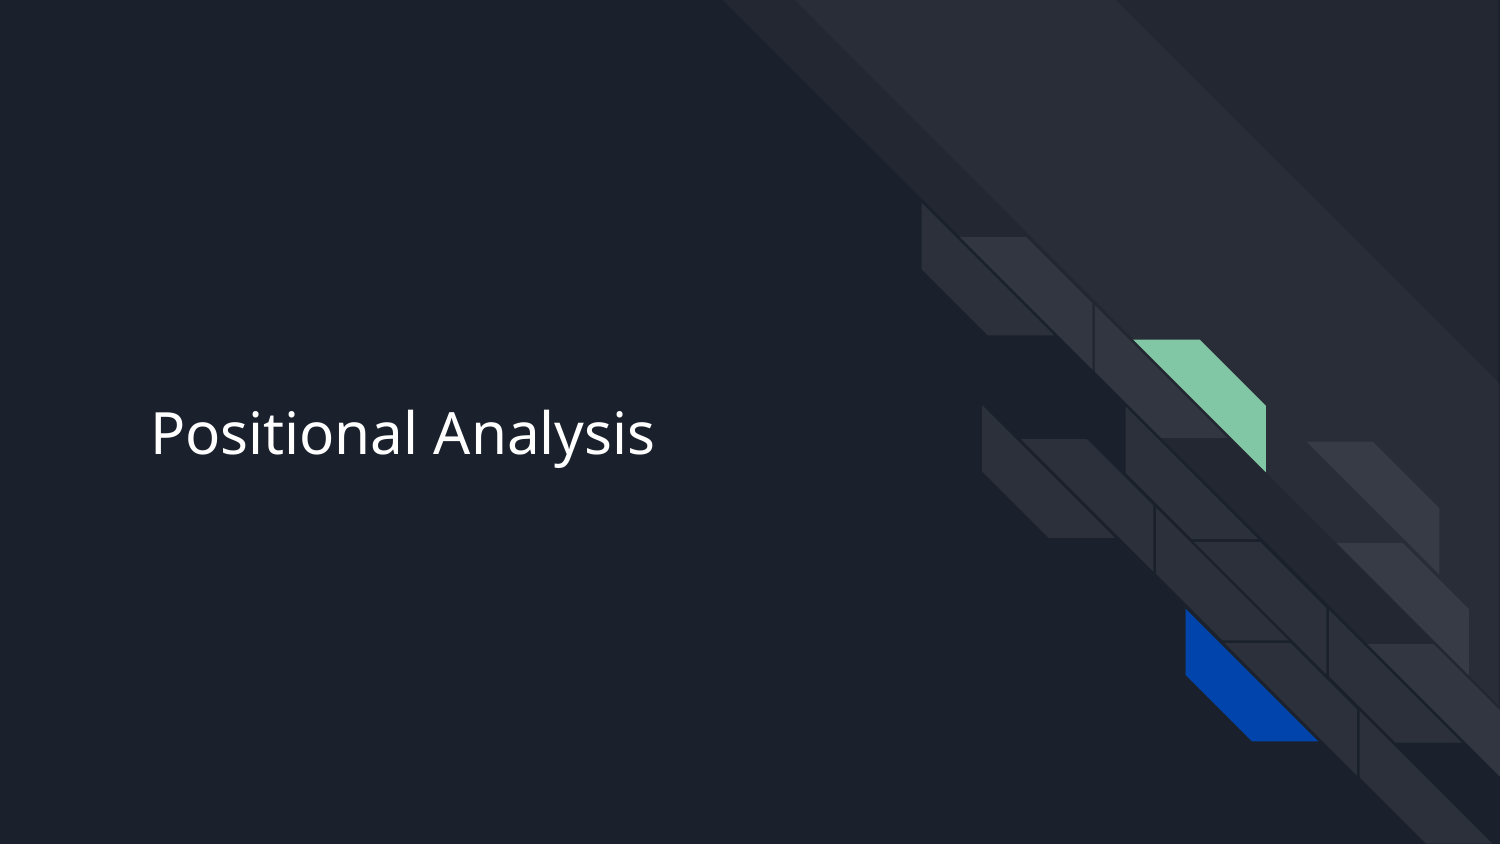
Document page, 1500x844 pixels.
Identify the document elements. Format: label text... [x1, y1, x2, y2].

title Positional Analysis [135, 336, 888, 526]
